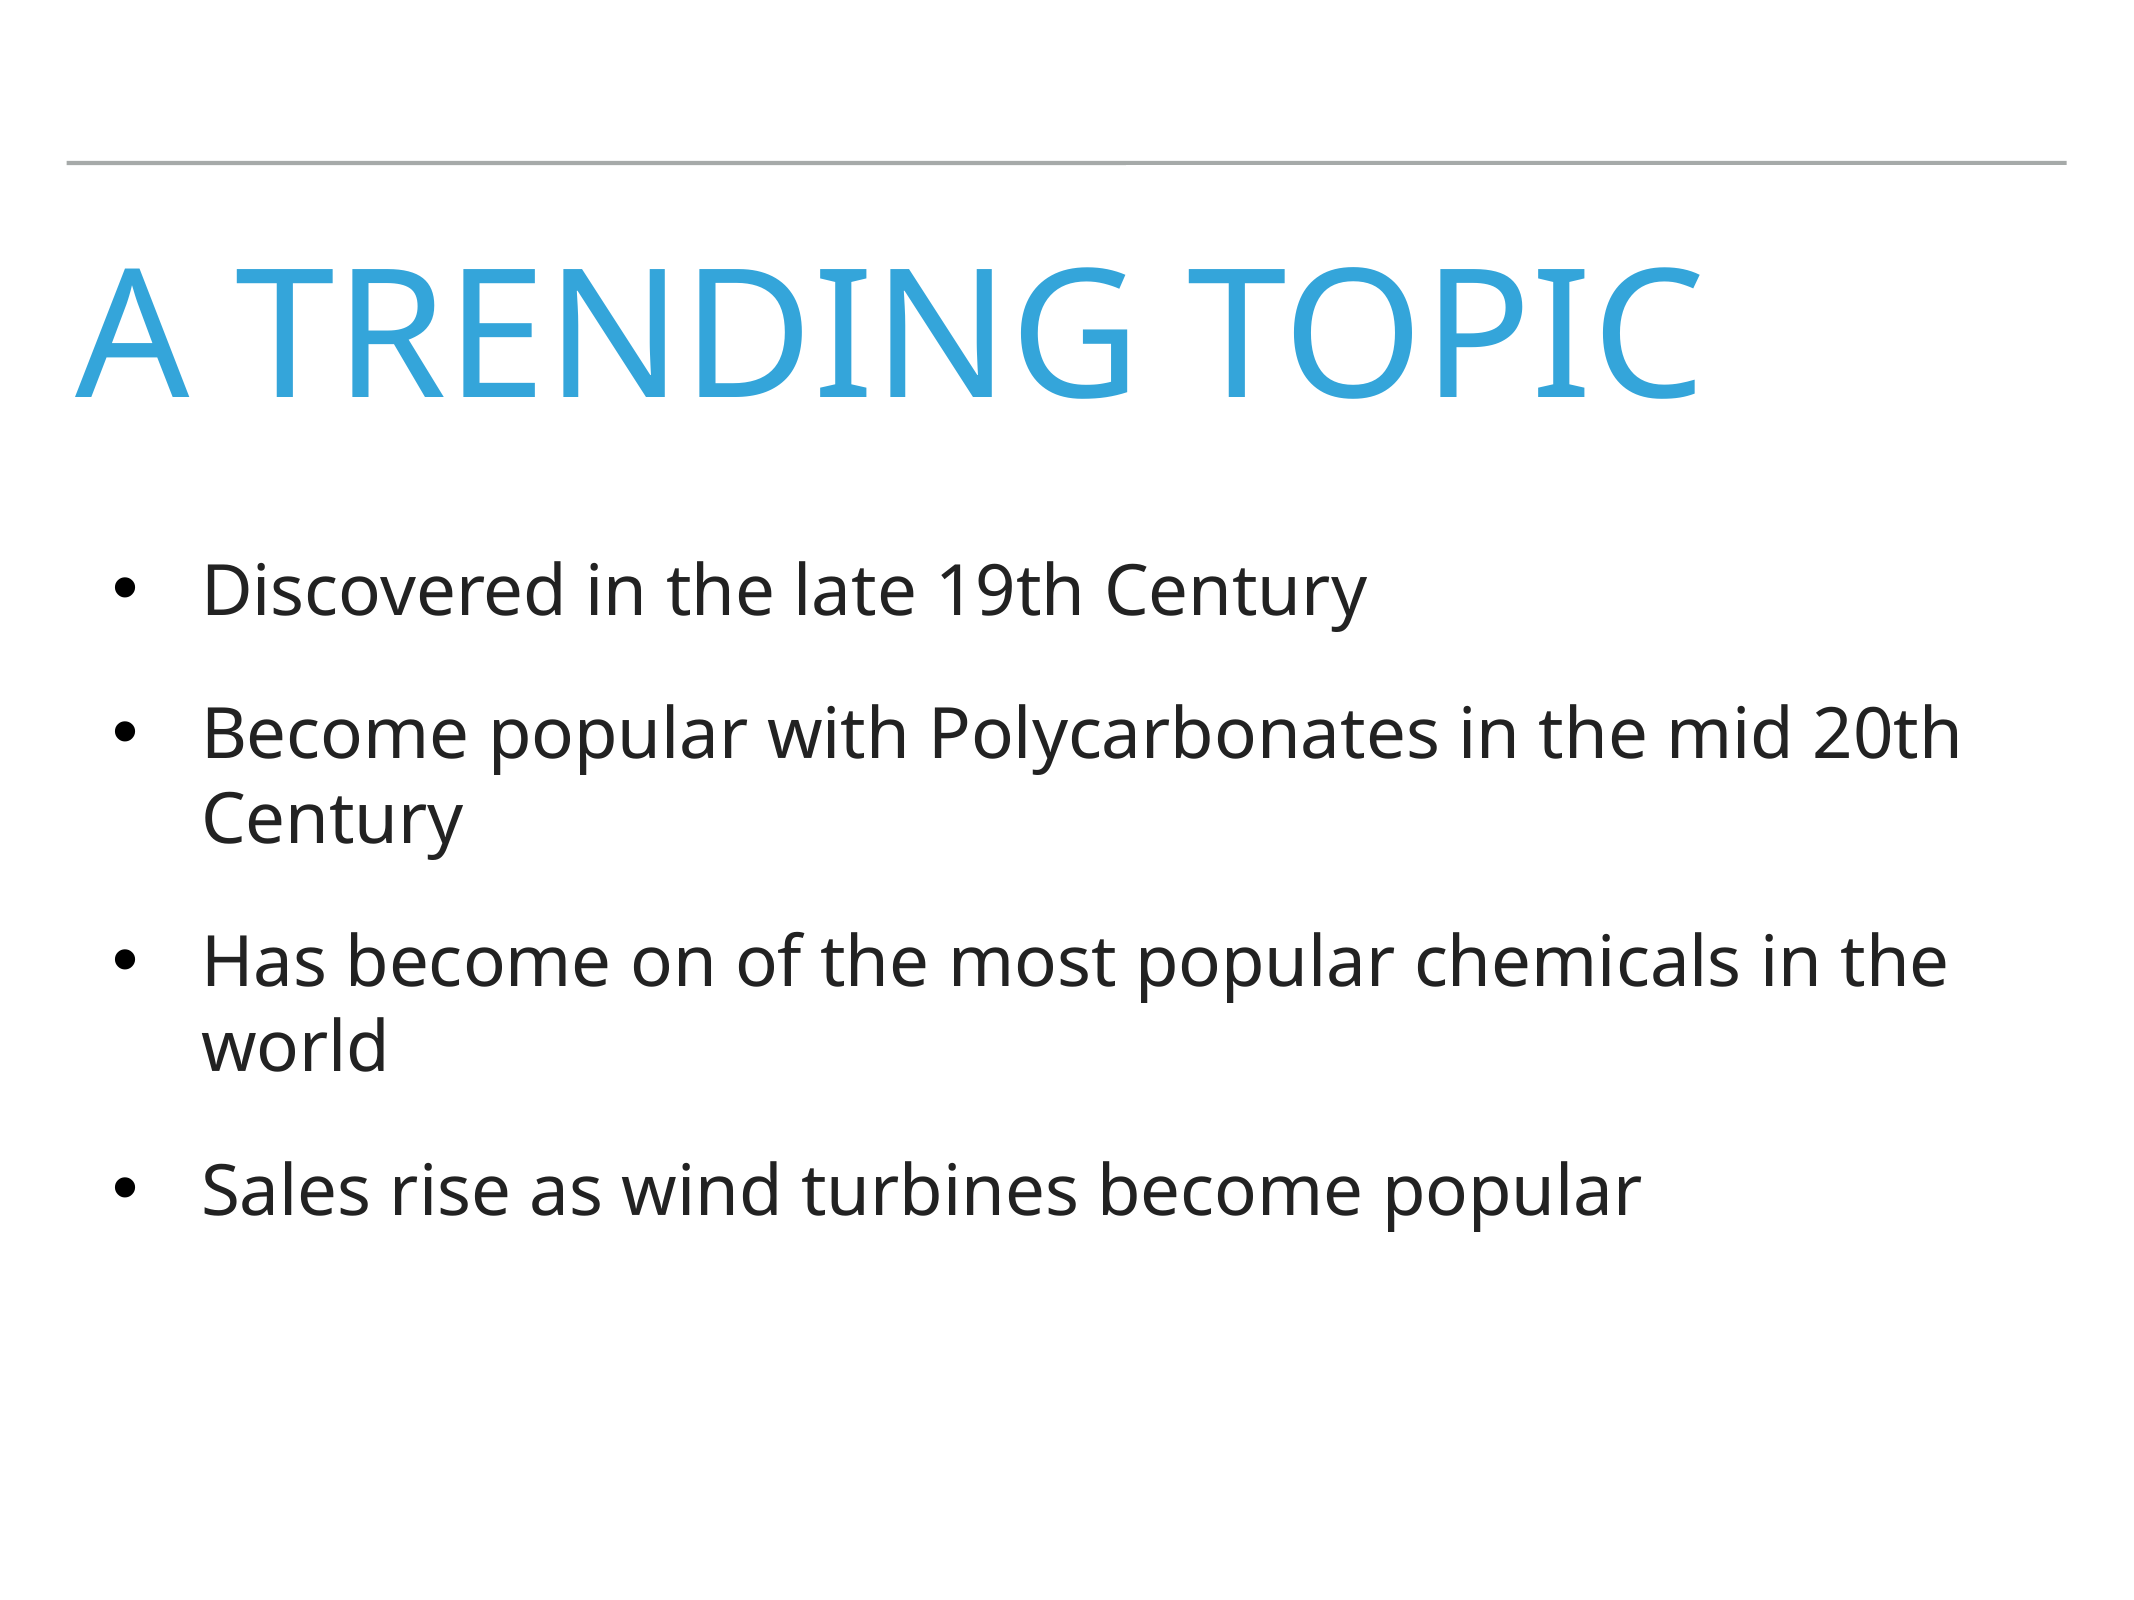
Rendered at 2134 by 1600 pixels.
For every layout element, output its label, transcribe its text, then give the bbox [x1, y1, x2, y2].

title A Trending Topic [66, 251, 2068, 450]
list Discovered in the late 19th Century Become popular with Polycarbonates in the mid 20th Century Has become on of the most popular chemicals in the world Sales rise as wind turbines become popular [66, 535, 2068, 1539]
